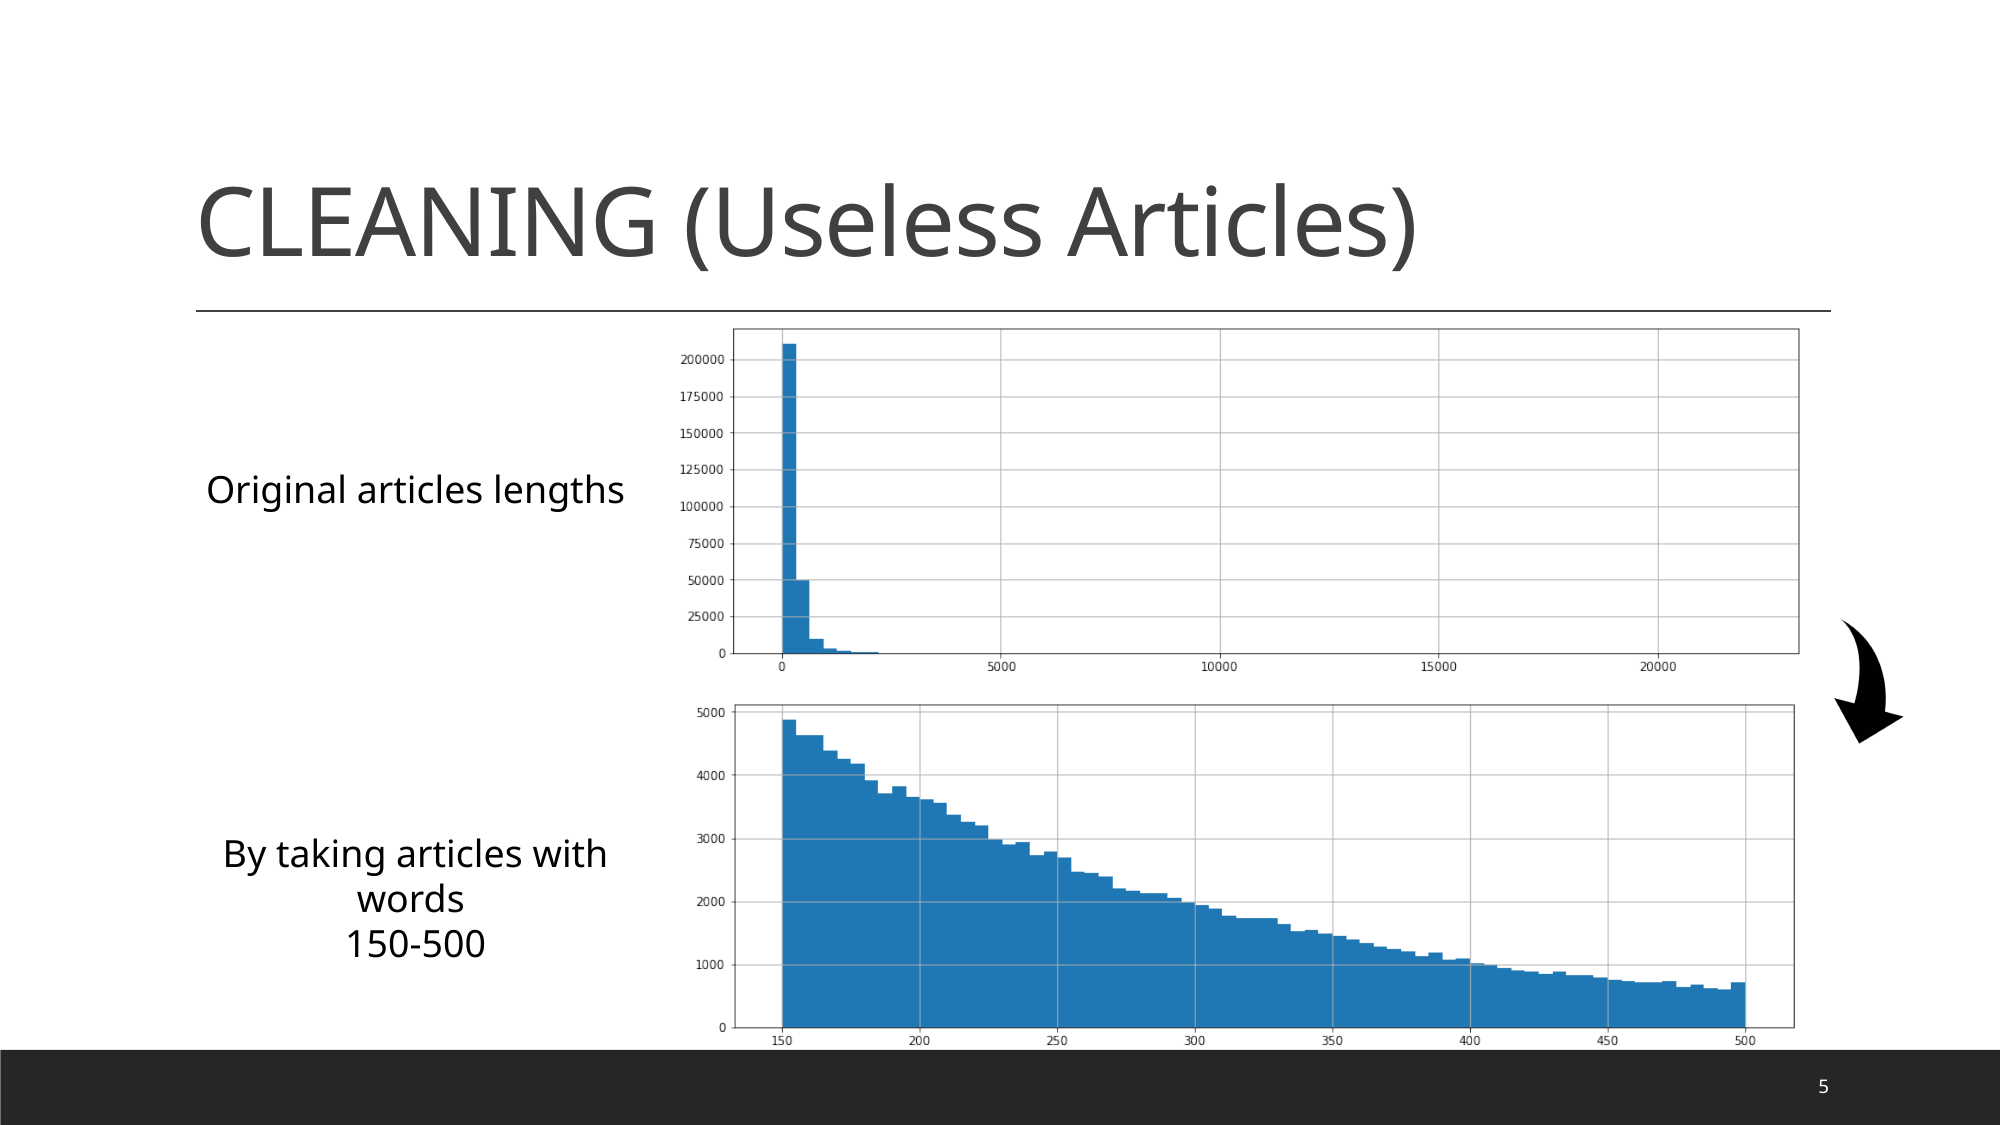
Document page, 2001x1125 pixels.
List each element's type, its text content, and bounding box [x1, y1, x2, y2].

text_box Original articles lengths [174, 459, 658, 519]
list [686, 695, 1802, 1056]
text_box By taking articles with words 150-500 [174, 822, 658, 973]
title CLEANING (Useless Articles) [180, 47, 1830, 285]
picture [671, 320, 1956, 771]
slide_number 5 [1803, 1057, 1932, 1118]
